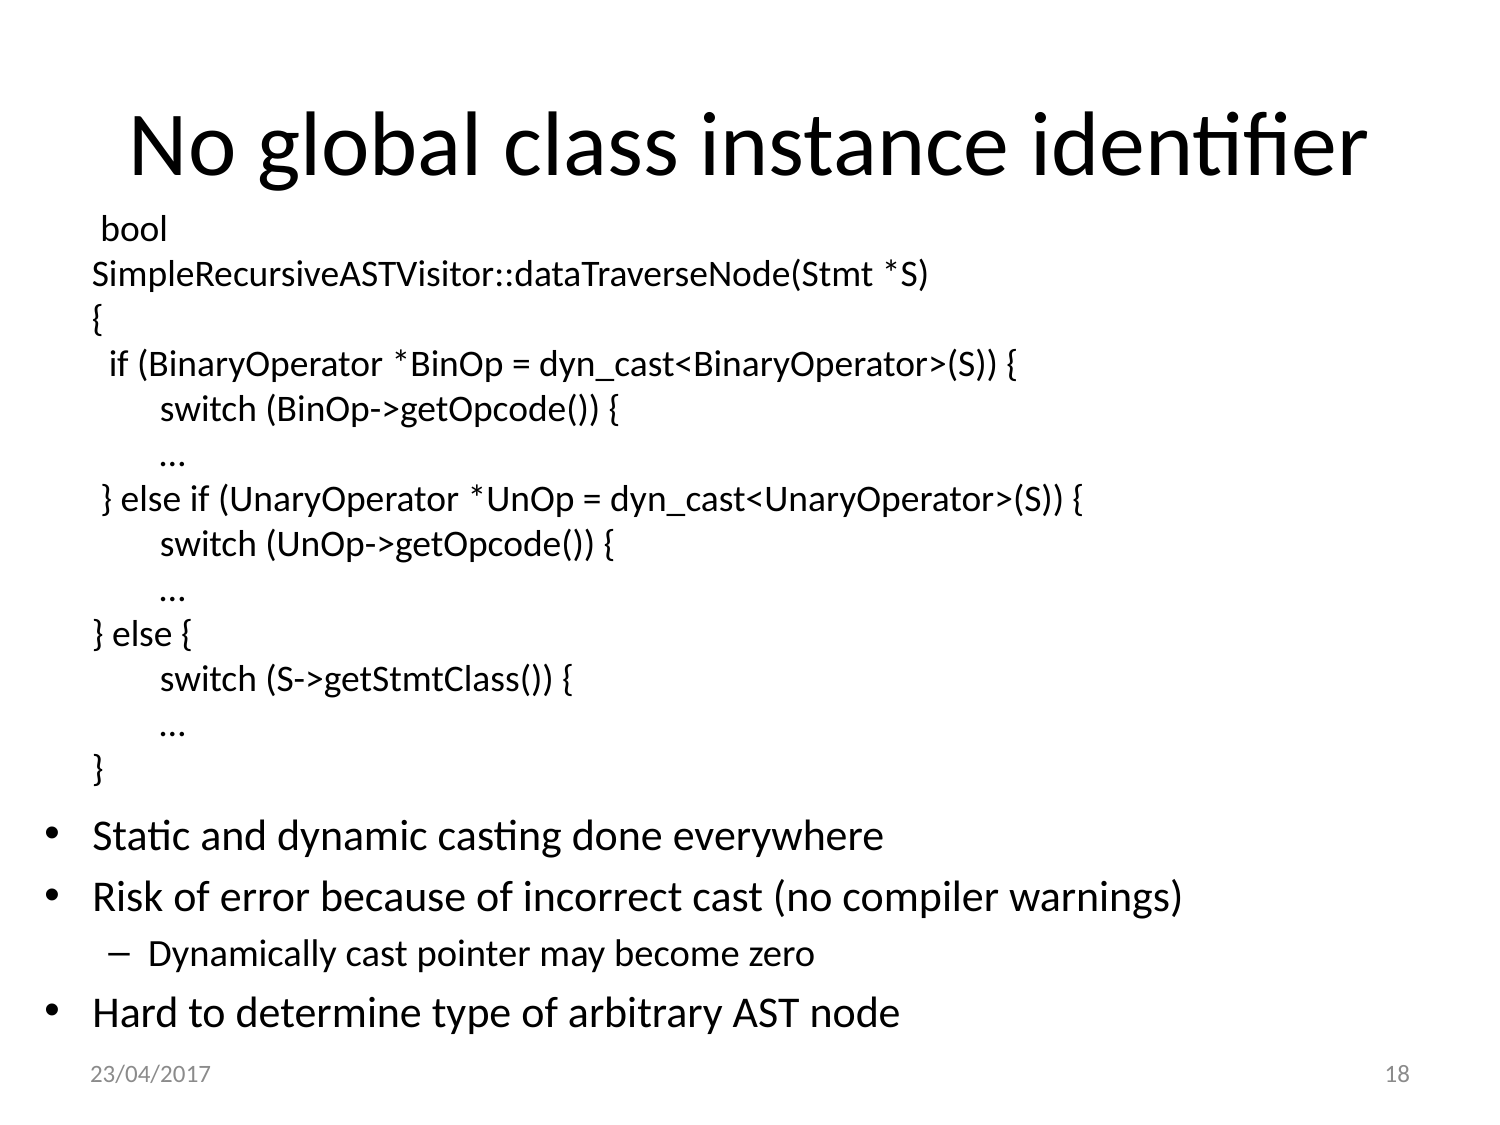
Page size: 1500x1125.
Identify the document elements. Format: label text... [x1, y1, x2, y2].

text_box bool SimpleRecursiveASTVisitor::dataTraverseNode(Stmt *S) { if (BinaryOperator *BinOp = dyn_cast<BinaryOperator>(S)) { switch (BinOp->getOpcode()) { … } else if (UnaryOperator *UnOp = dyn_cast<UnaryOperator>(S)) { switch (UnOp->getOpcode()) { … } else { switch (S->getStmtClass()) { … } [77, 196, 1412, 796]
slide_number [75, 1042, 425, 1103]
title No global class instance identifier [75, 45, 1425, 233]
list Static and dynamic casting done everywhere Risk of error because of incorrect cast (no compiler warnings) Dynamically cast pointer may become zero Hard to determine type of arbitrary AST node [29, 798, 1447, 1047]
slide_number 18 [1074, 1042, 1425, 1103]
